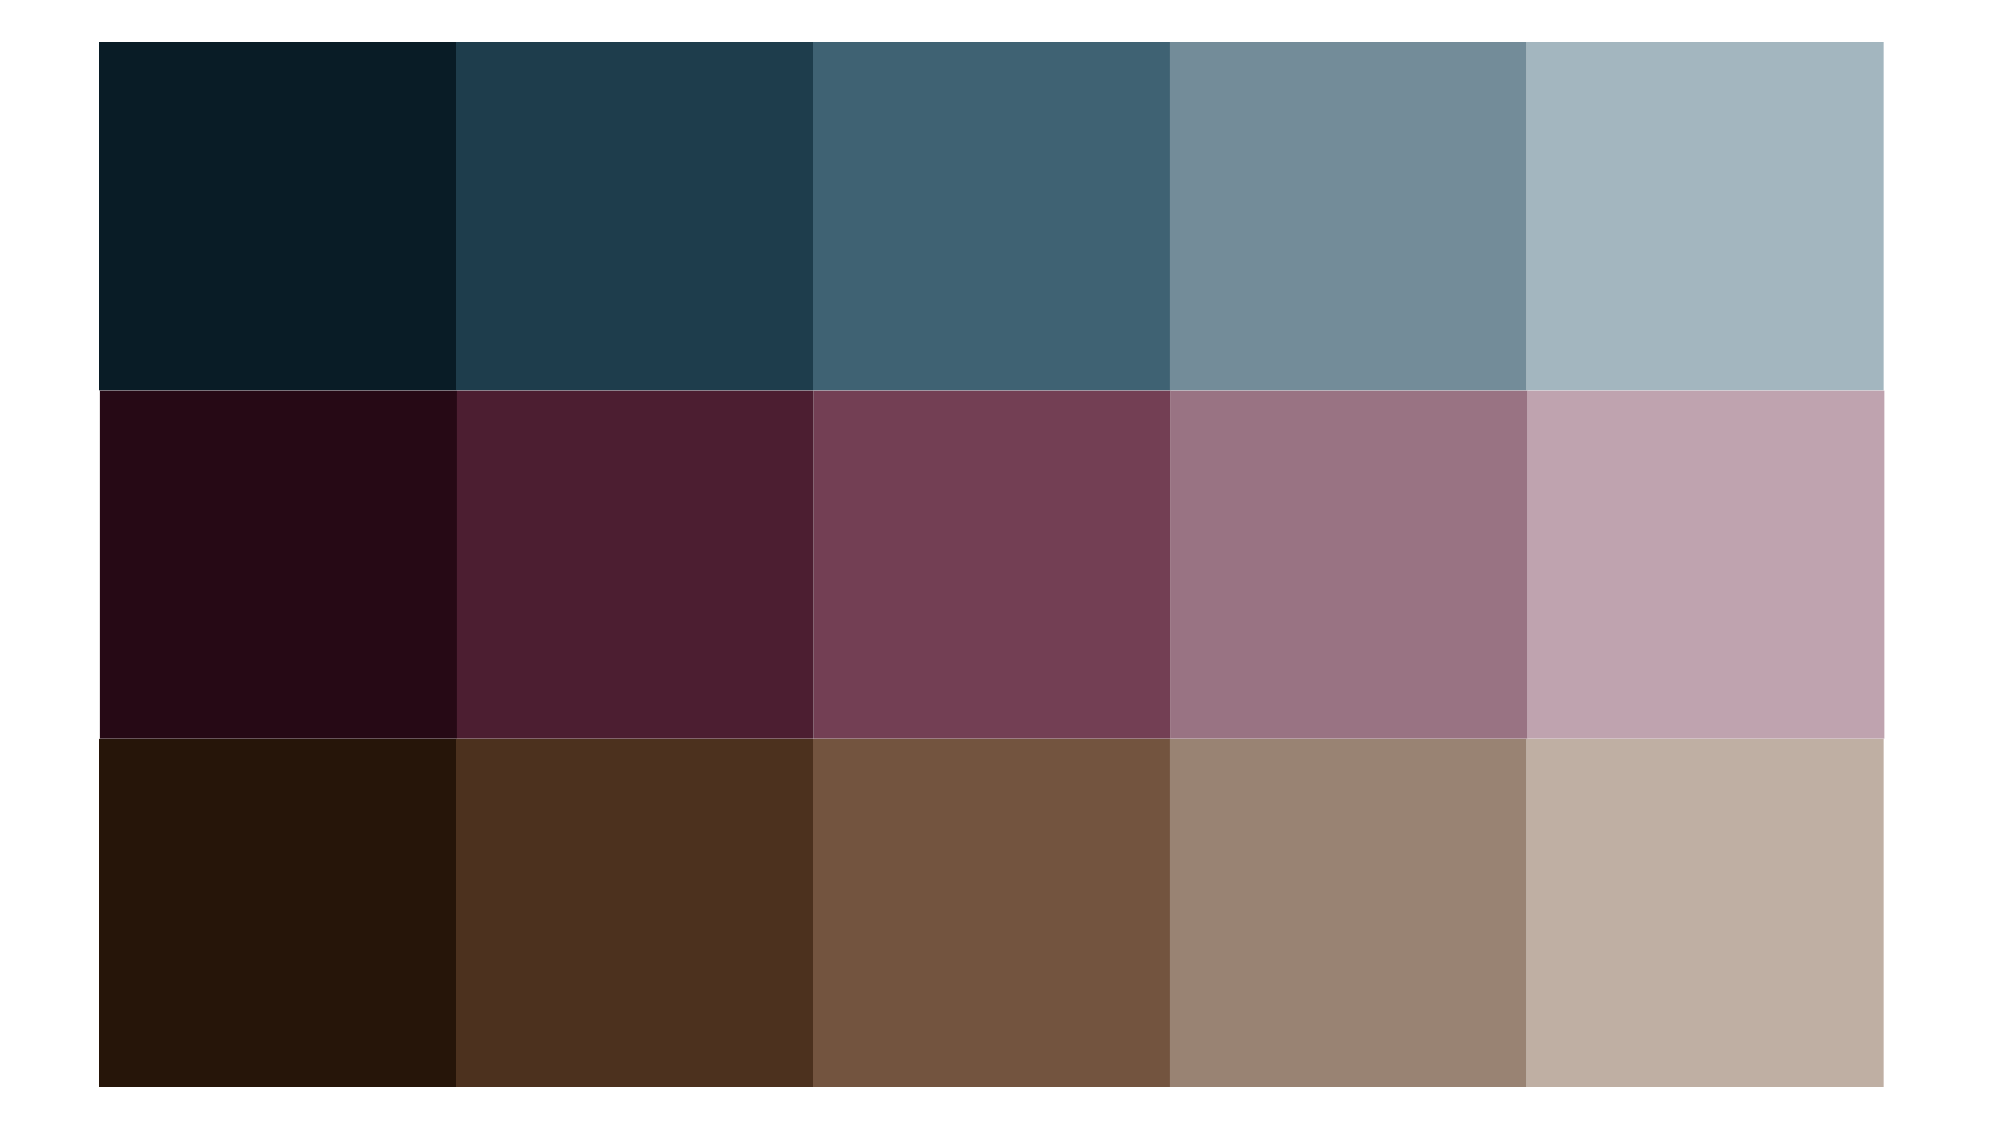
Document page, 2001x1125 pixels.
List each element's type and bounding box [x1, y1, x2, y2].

text_box [99, 390, 1885, 739]
text_box [99, 738, 1884, 1088]
text_box [99, 42, 1884, 390]
